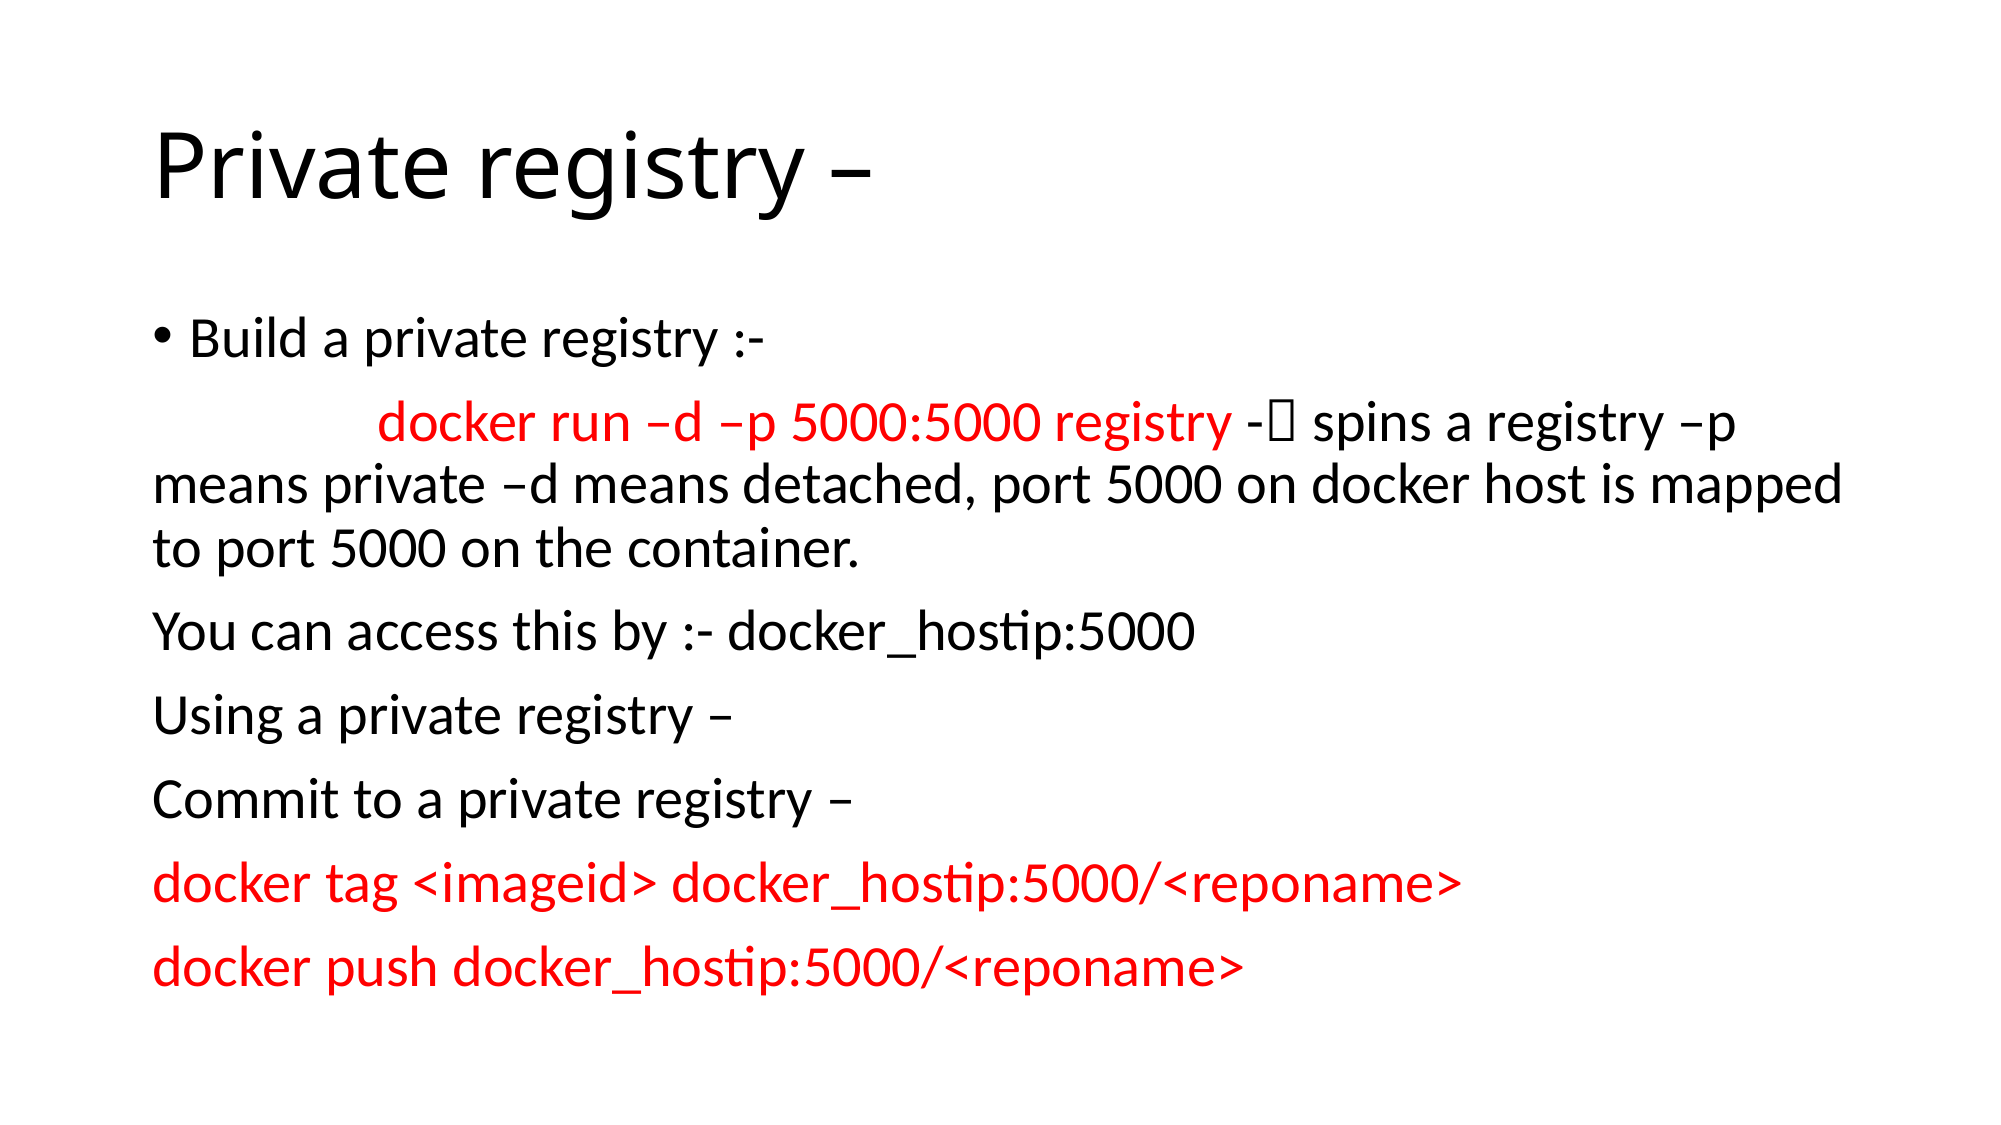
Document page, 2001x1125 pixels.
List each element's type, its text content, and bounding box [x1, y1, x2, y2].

list Build a private registry :- docker run –d –p 5000:5000 registry - spins a registry –p means private –d means detached, port 5000 on docker host is mapped to port 5000 on the container. You can access this by :- docker_hostip:5000 Using a private registry – Commit to a private registry – docker tag <imageid> docker_hostip:5000/<reponame> docker push docker_hostip:5000/<reponame> [137, 299, 1863, 1014]
title Private registry – [137, 59, 1863, 278]
